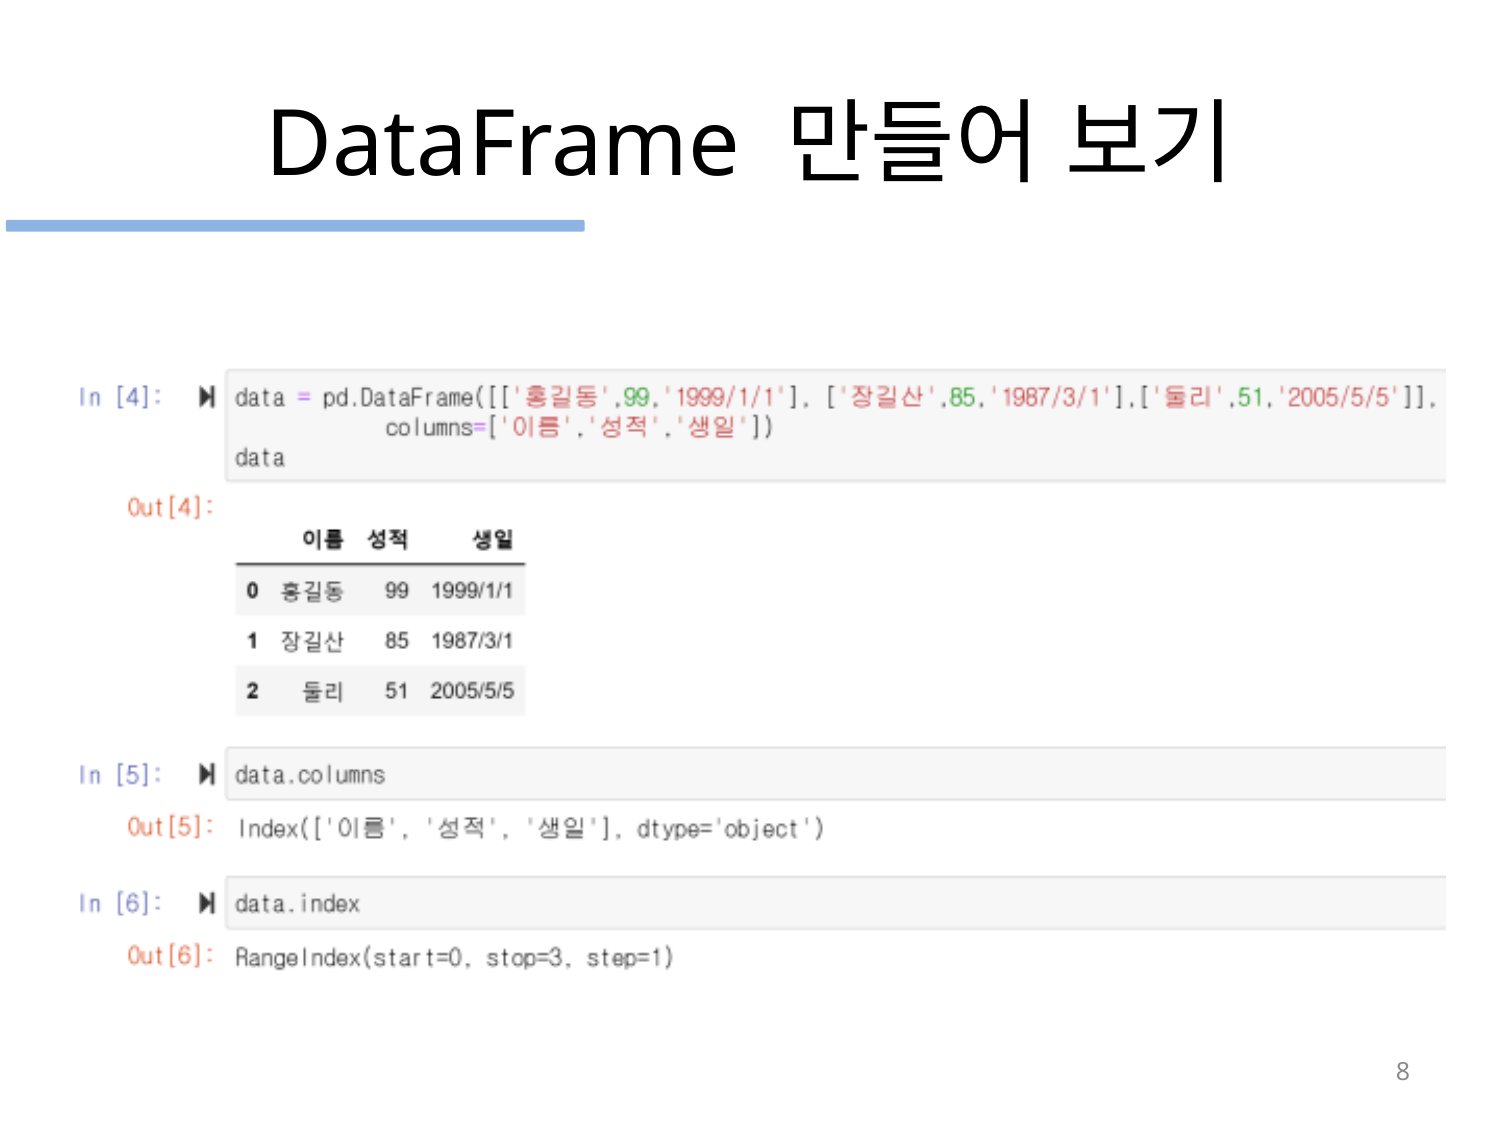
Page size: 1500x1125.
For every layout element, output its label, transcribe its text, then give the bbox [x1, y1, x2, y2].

slide_number 8 [1074, 1042, 1425, 1103]
text_box [3, 217, 587, 234]
picture [54, 361, 1446, 987]
title DataFrame 만들어 보기 [75, 45, 1425, 233]
